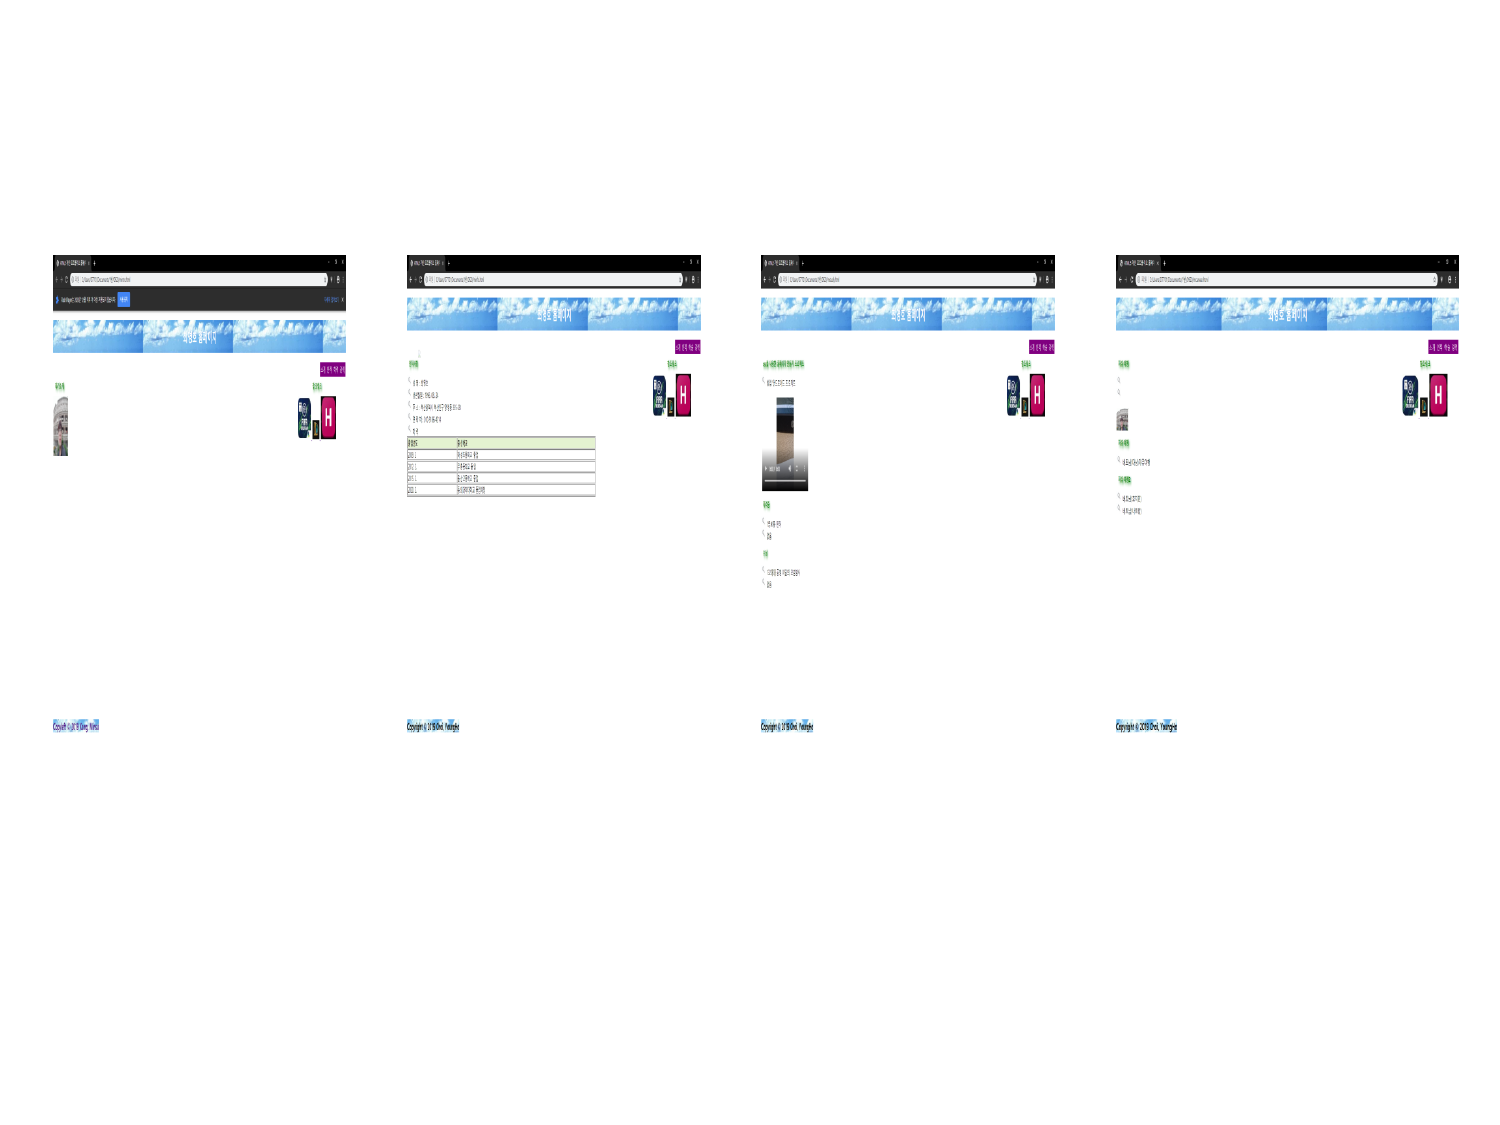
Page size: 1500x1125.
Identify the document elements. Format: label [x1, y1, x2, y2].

picture [761, 255, 1055, 740]
picture [1115, 255, 1459, 740]
picture [407, 255, 701, 740]
picture [52, 255, 347, 740]
